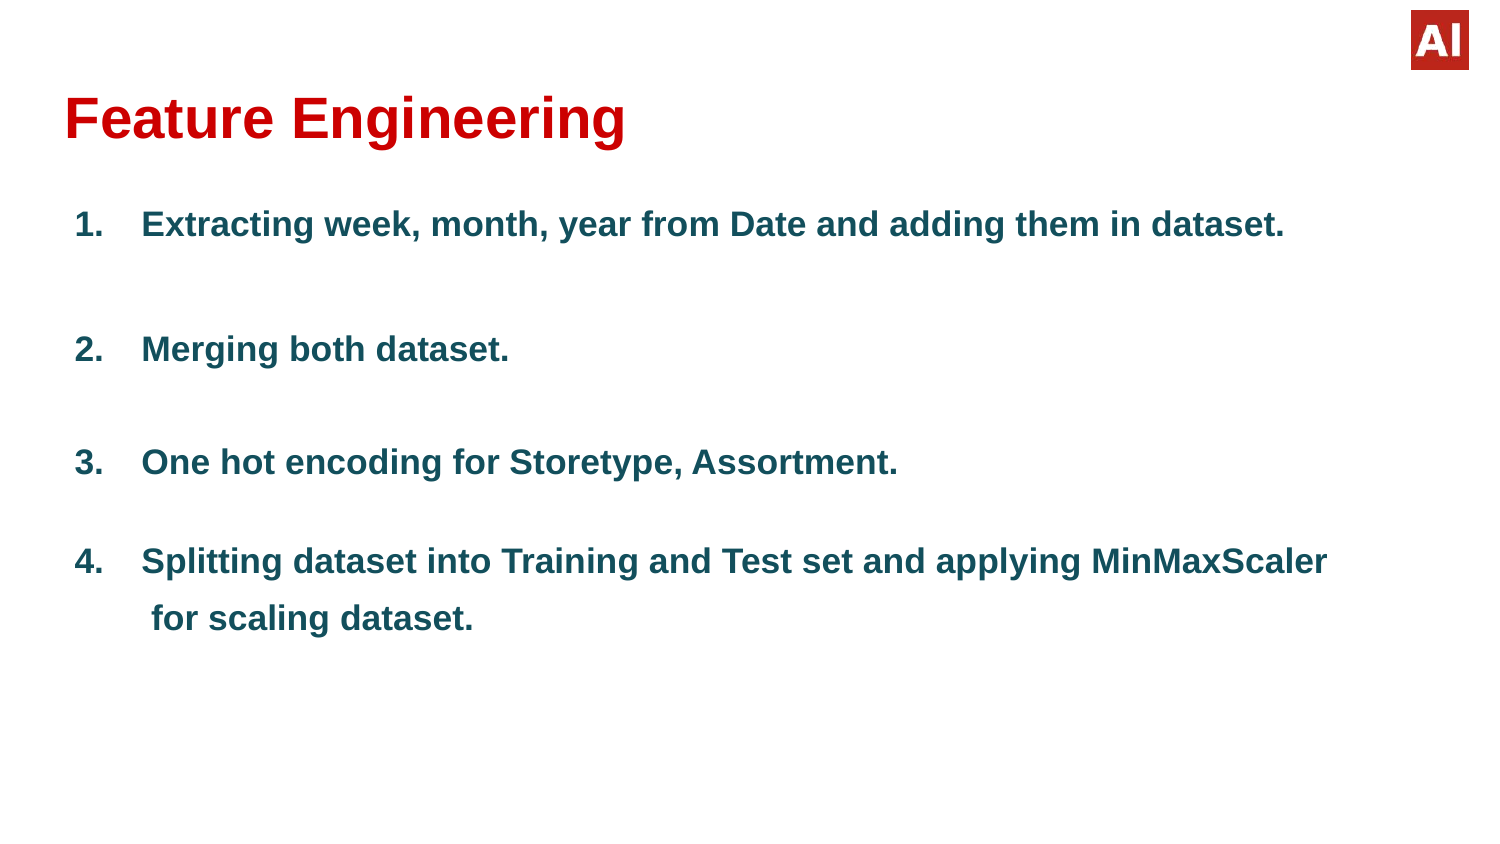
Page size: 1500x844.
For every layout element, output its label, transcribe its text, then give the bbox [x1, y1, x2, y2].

picture [1411, 10, 1469, 70]
title Feature Engineering [62, 77, 631, 221]
text_box Extracting week, month, year from Date and adding them in dataset. Merging both dataset. One hot encoding for Storetype, Assortment. Splitting dataset into Training and Test set and applying MinMaxScaler for scaling dataset. [72, 198, 1335, 638]
